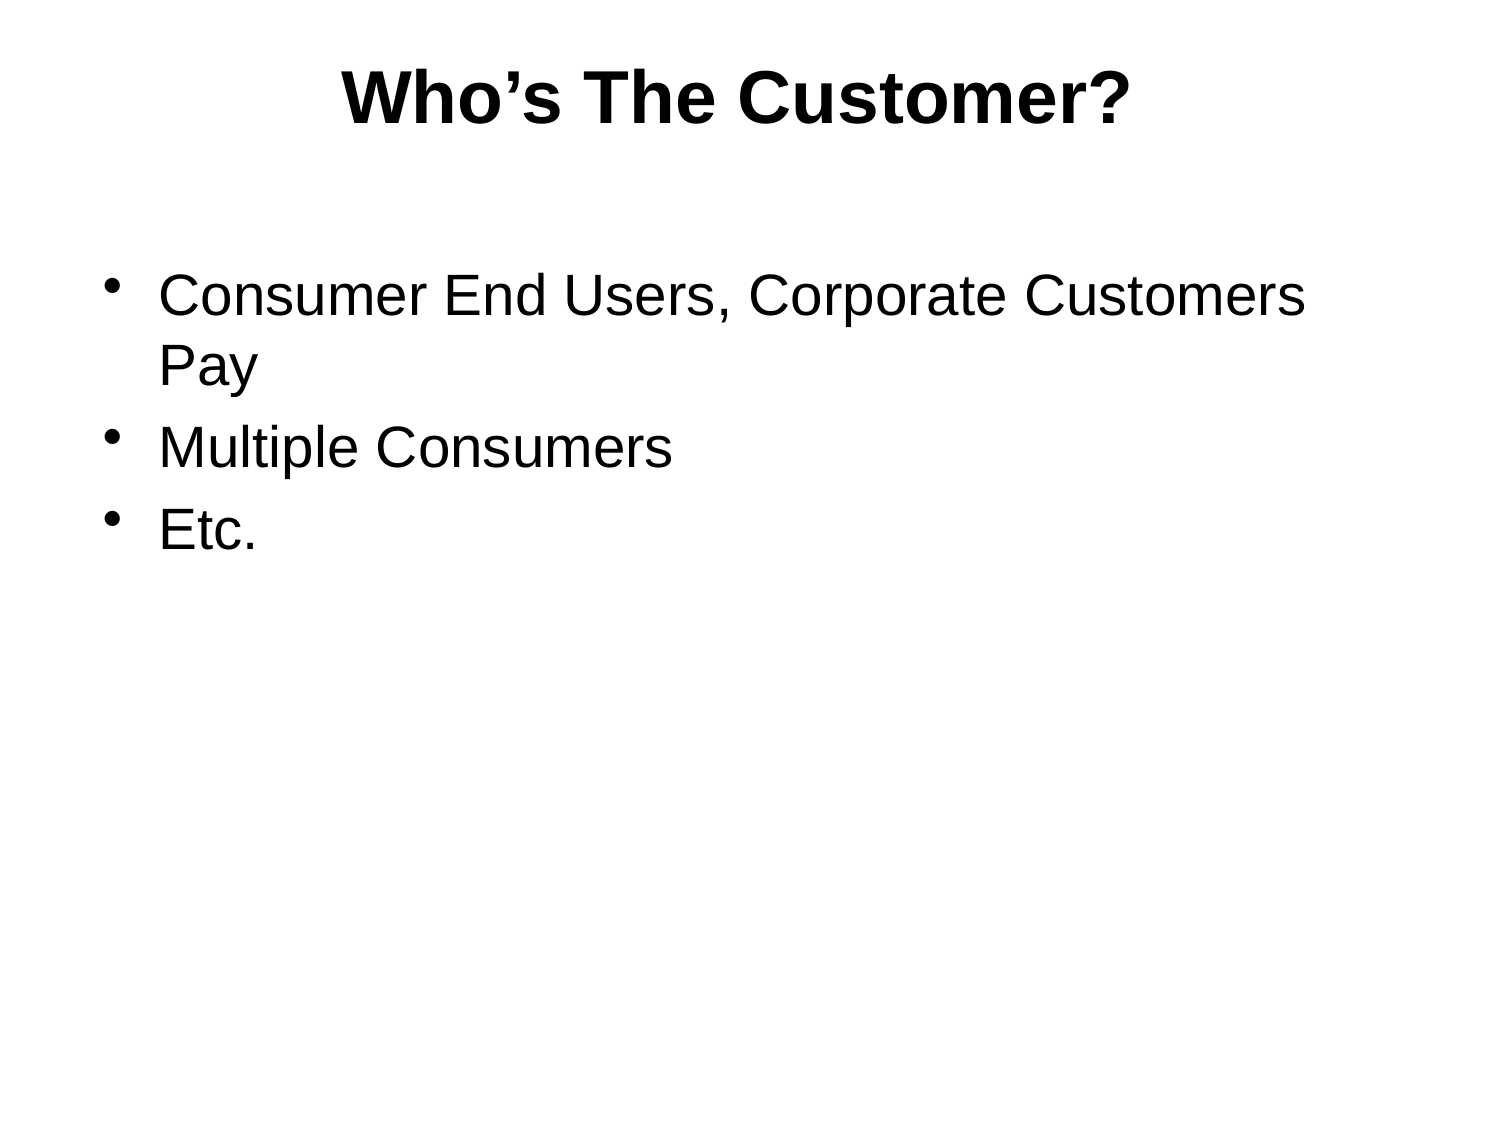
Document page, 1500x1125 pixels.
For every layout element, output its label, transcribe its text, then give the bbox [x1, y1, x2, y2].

list Consumer End Users, Corporate Customers Pay Multiple Consumers Etc. [87, 249, 1438, 993]
title Who’s The Customer? [62, 24, 1413, 163]
